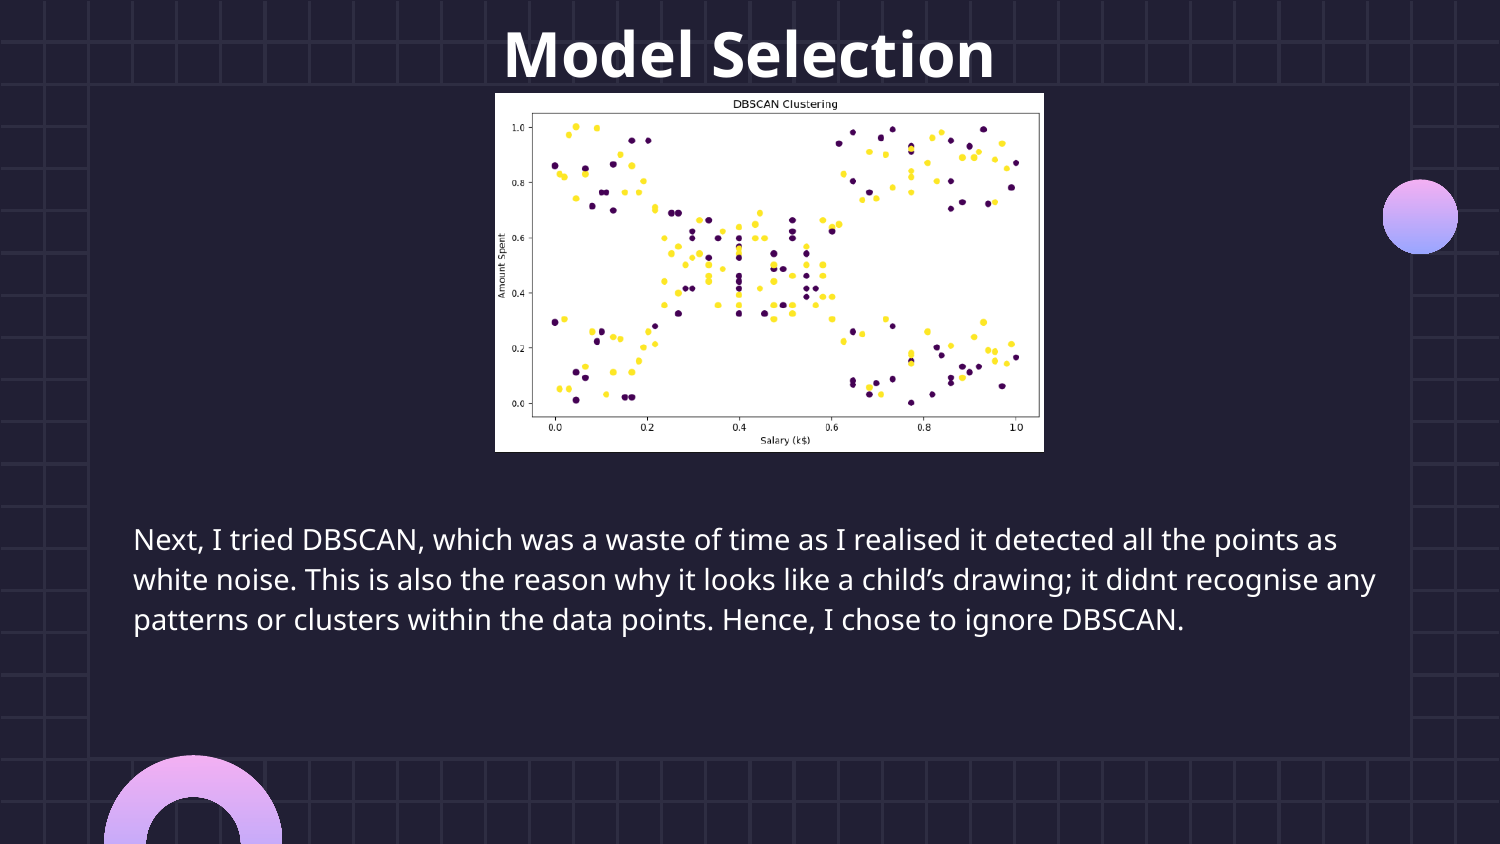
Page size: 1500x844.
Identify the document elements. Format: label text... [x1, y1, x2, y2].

title Model Selection [118, 0, 1382, 94]
picture [495, 93, 1044, 453]
subtitle Next, I tried DBSCAN, which was a waste of time as I realised it detected all the points as white noise. This is also the reason why it looks like a child’s drawing; it didnt recognise any patterns or clusters within the data points. Hence, I chose to ignore DBSCAN. [118, 501, 1422, 786]
text_box [1382, 179, 1458, 255]
